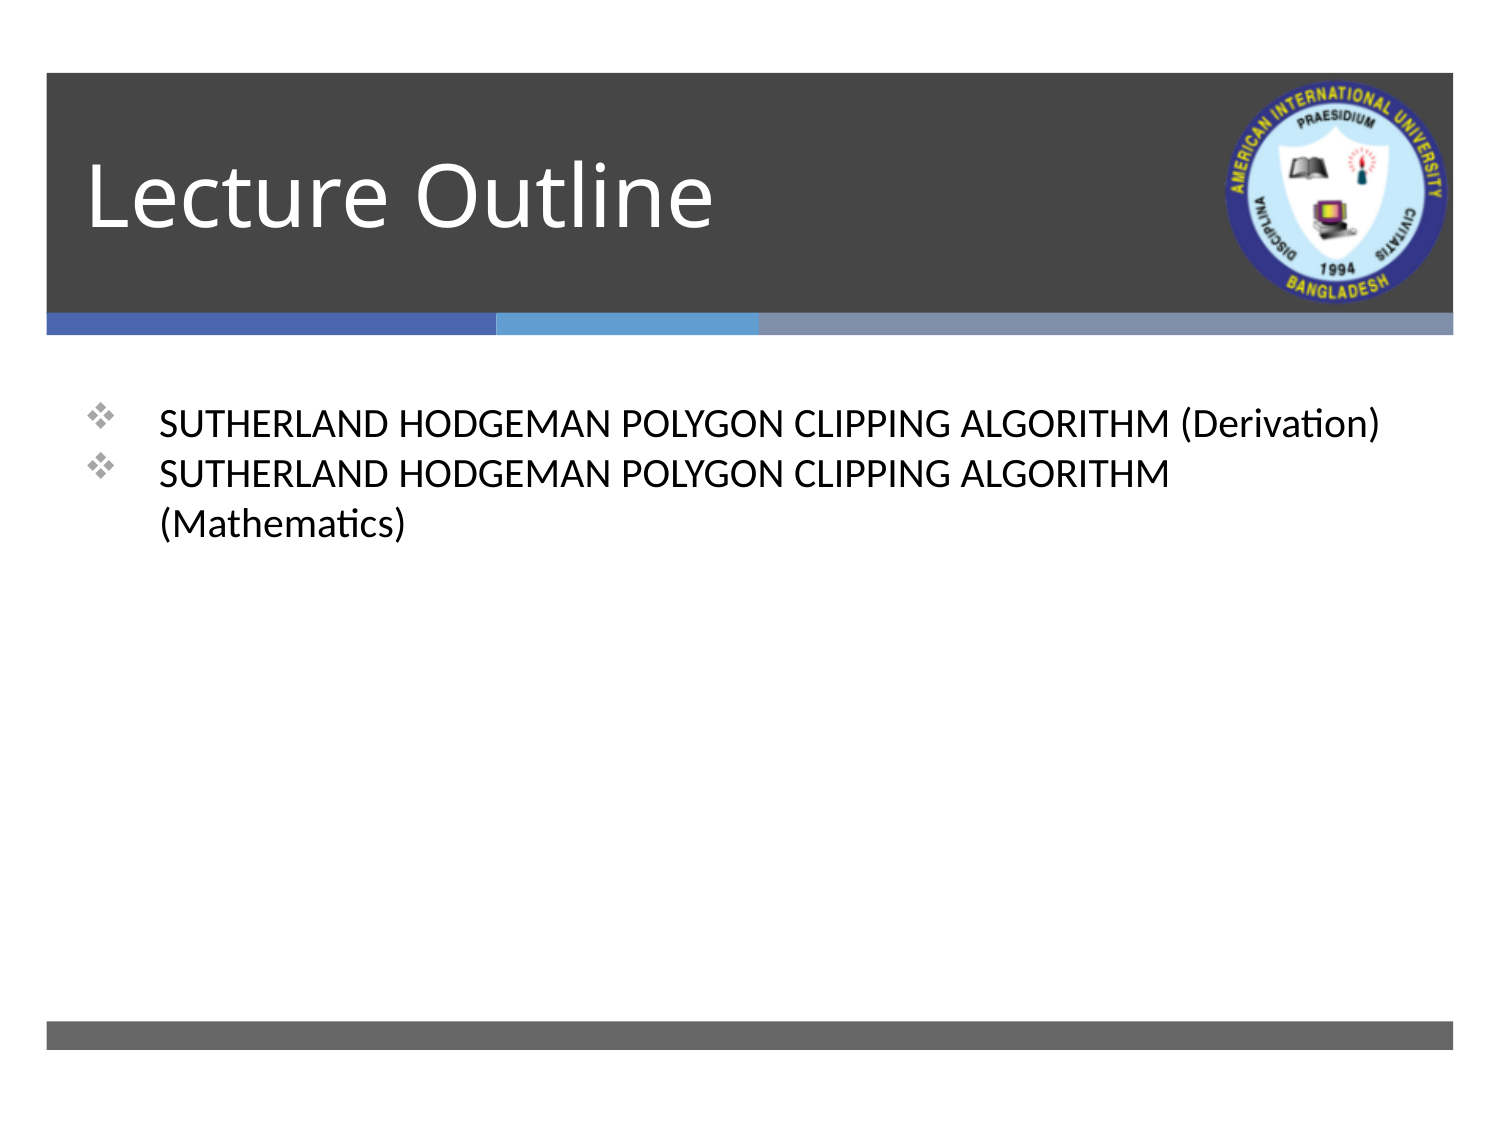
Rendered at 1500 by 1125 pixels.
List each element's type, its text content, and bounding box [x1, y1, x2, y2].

subtitle SUTHERLAND HODGEMAN POLYGON CLIPPING ALGORITHM (Derivation) SUTHERLAND HODGEMAN POLYGON CLIPPING ALGORITHM (Mathematics) [69, 387, 1442, 765]
title Lecture Outline [69, 73, 1351, 253]
picture [1220, 75, 1454, 310]
